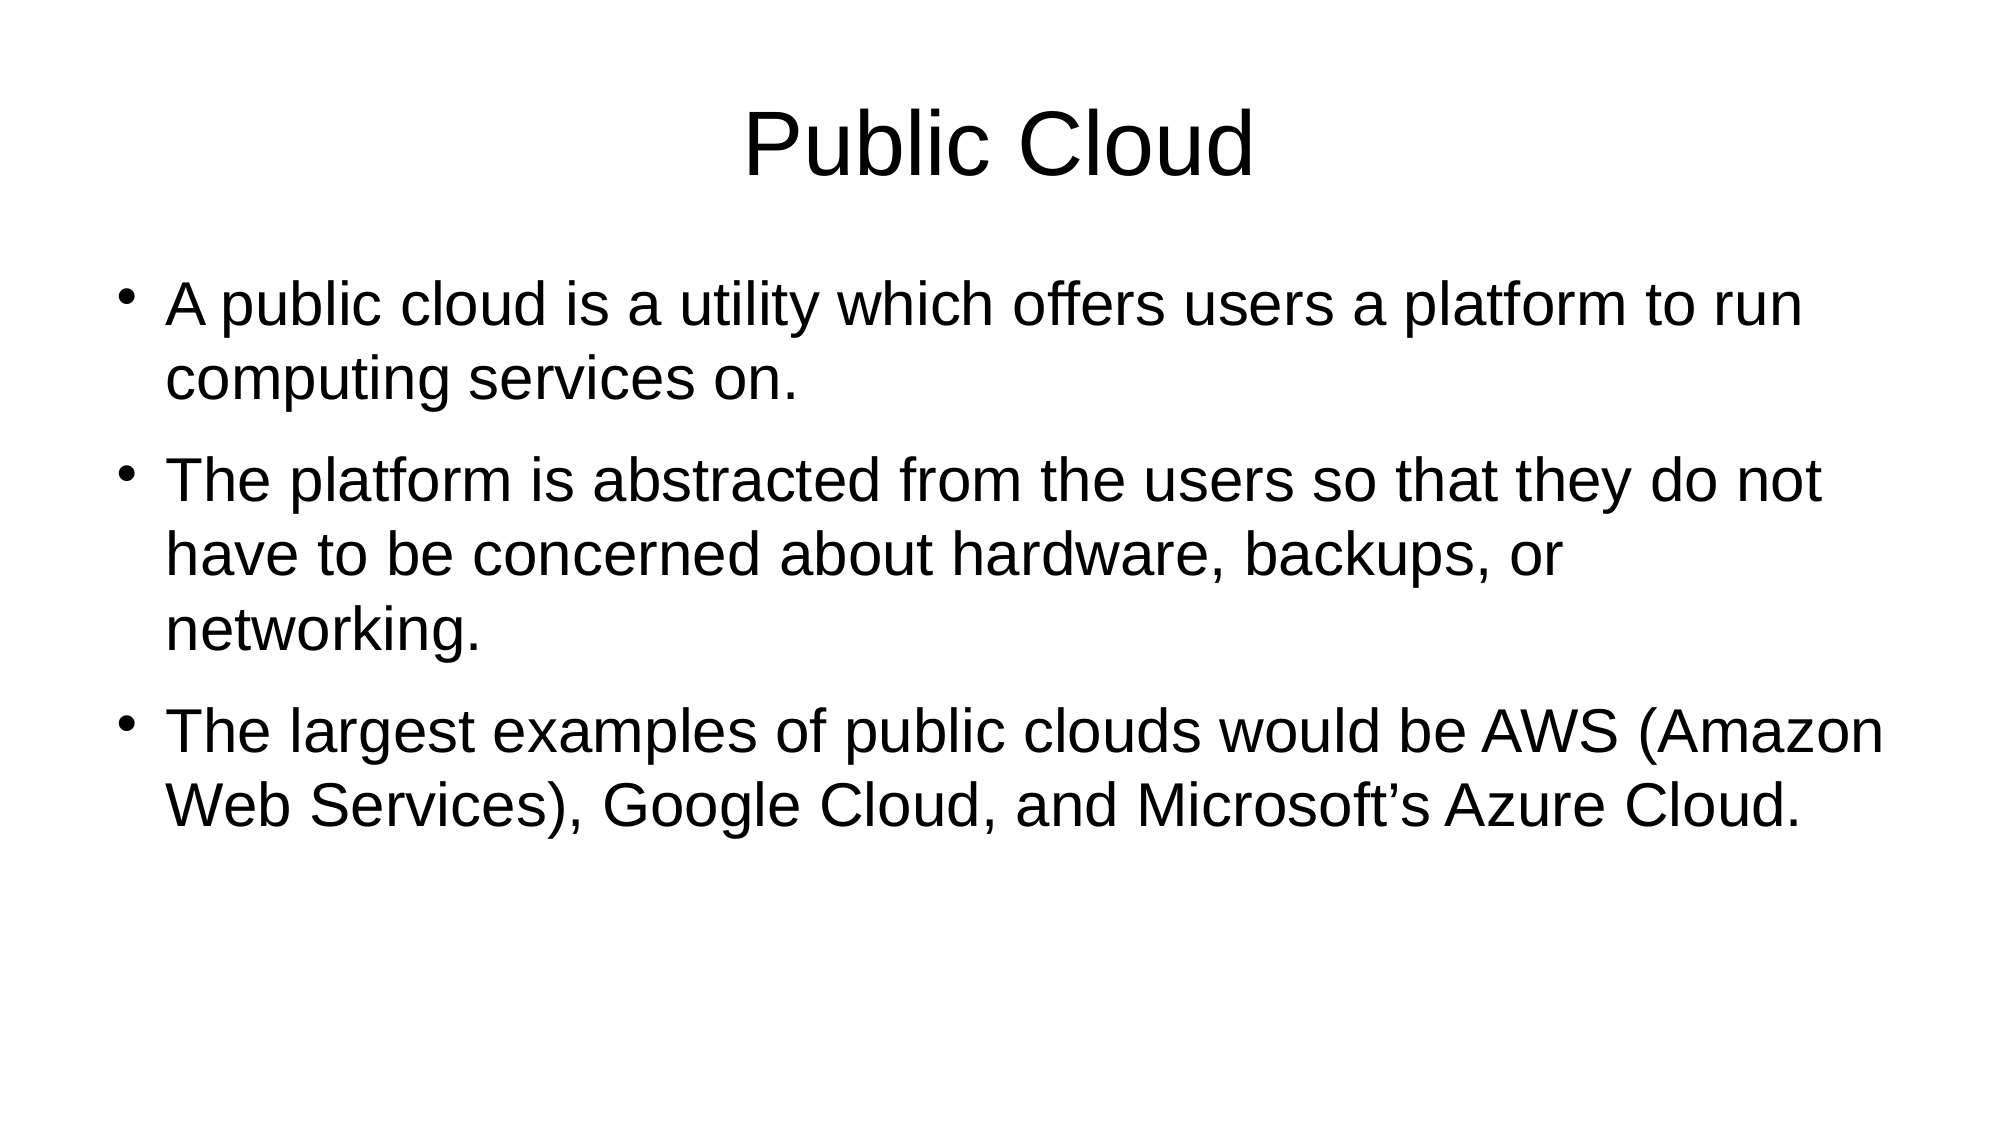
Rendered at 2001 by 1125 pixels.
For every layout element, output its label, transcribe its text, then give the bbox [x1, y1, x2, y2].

text_box A public cloud is a utility which offers users a platform to run computing services on. The platform is abstracted from the users so that they do not have to be concerned about hardware, backups, or networking. The largest examples of public clouds would be AWS (Amazon Web Services), Google Cloud, and Microsoft’s Azure Cloud. [99, 263, 1900, 916]
text_box Public Cloud [99, 44, 1900, 233]
